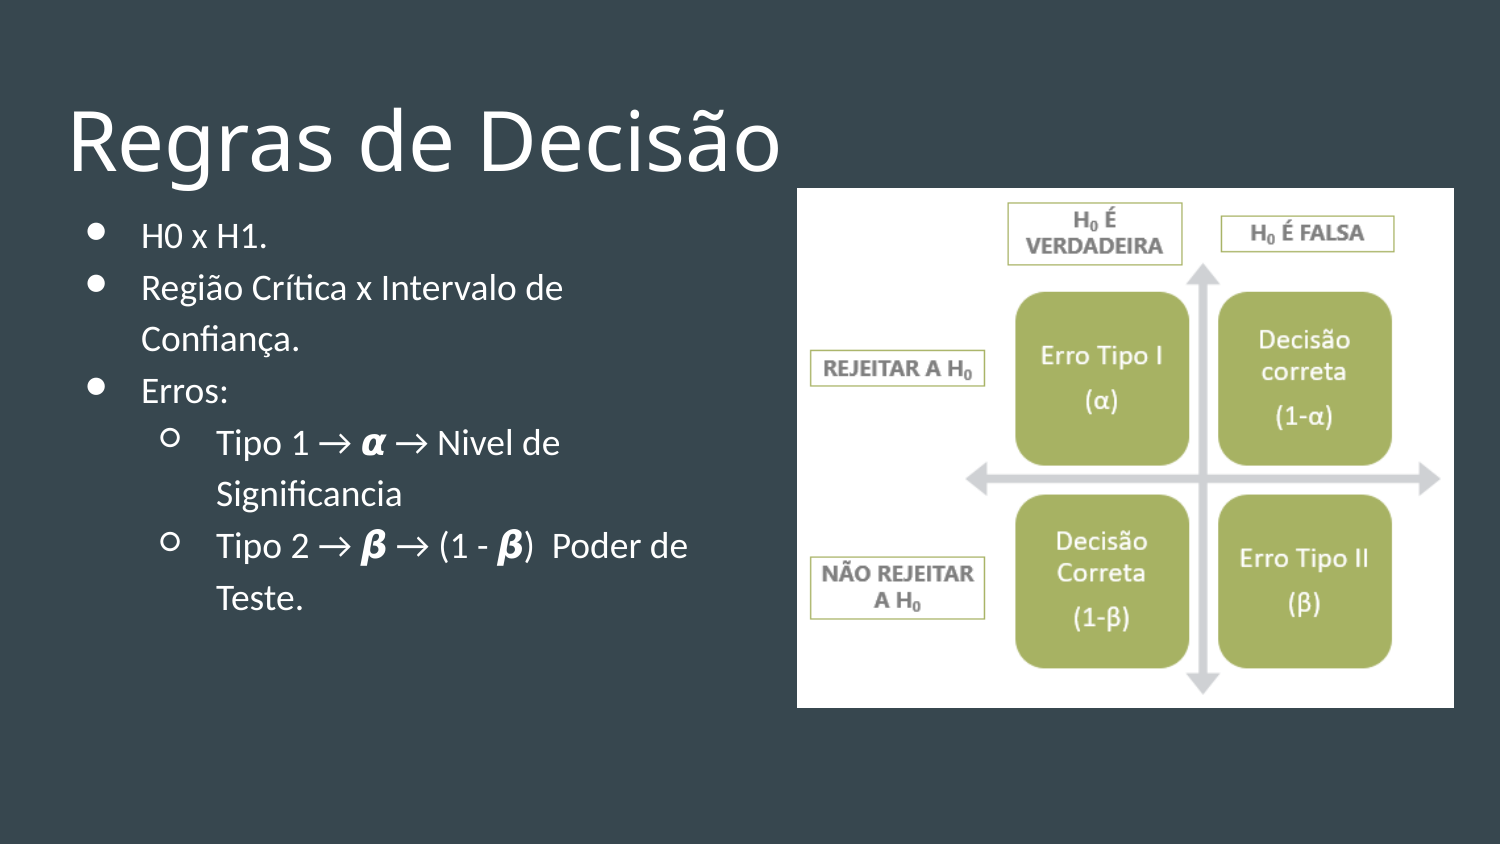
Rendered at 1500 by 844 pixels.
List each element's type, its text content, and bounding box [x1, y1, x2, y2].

picture [797, 188, 1455, 708]
list H0 x H1. Região Crítica x Intervalo de Confiança. Erros: Tipo 1 → 𝞪 → Nivel de Significancia Tipo 2 → 𝞫 → (1 - 𝞫) Poder de Teste. [51, 189, 708, 750]
title Regras de Decisão [51, 72, 1449, 167]
